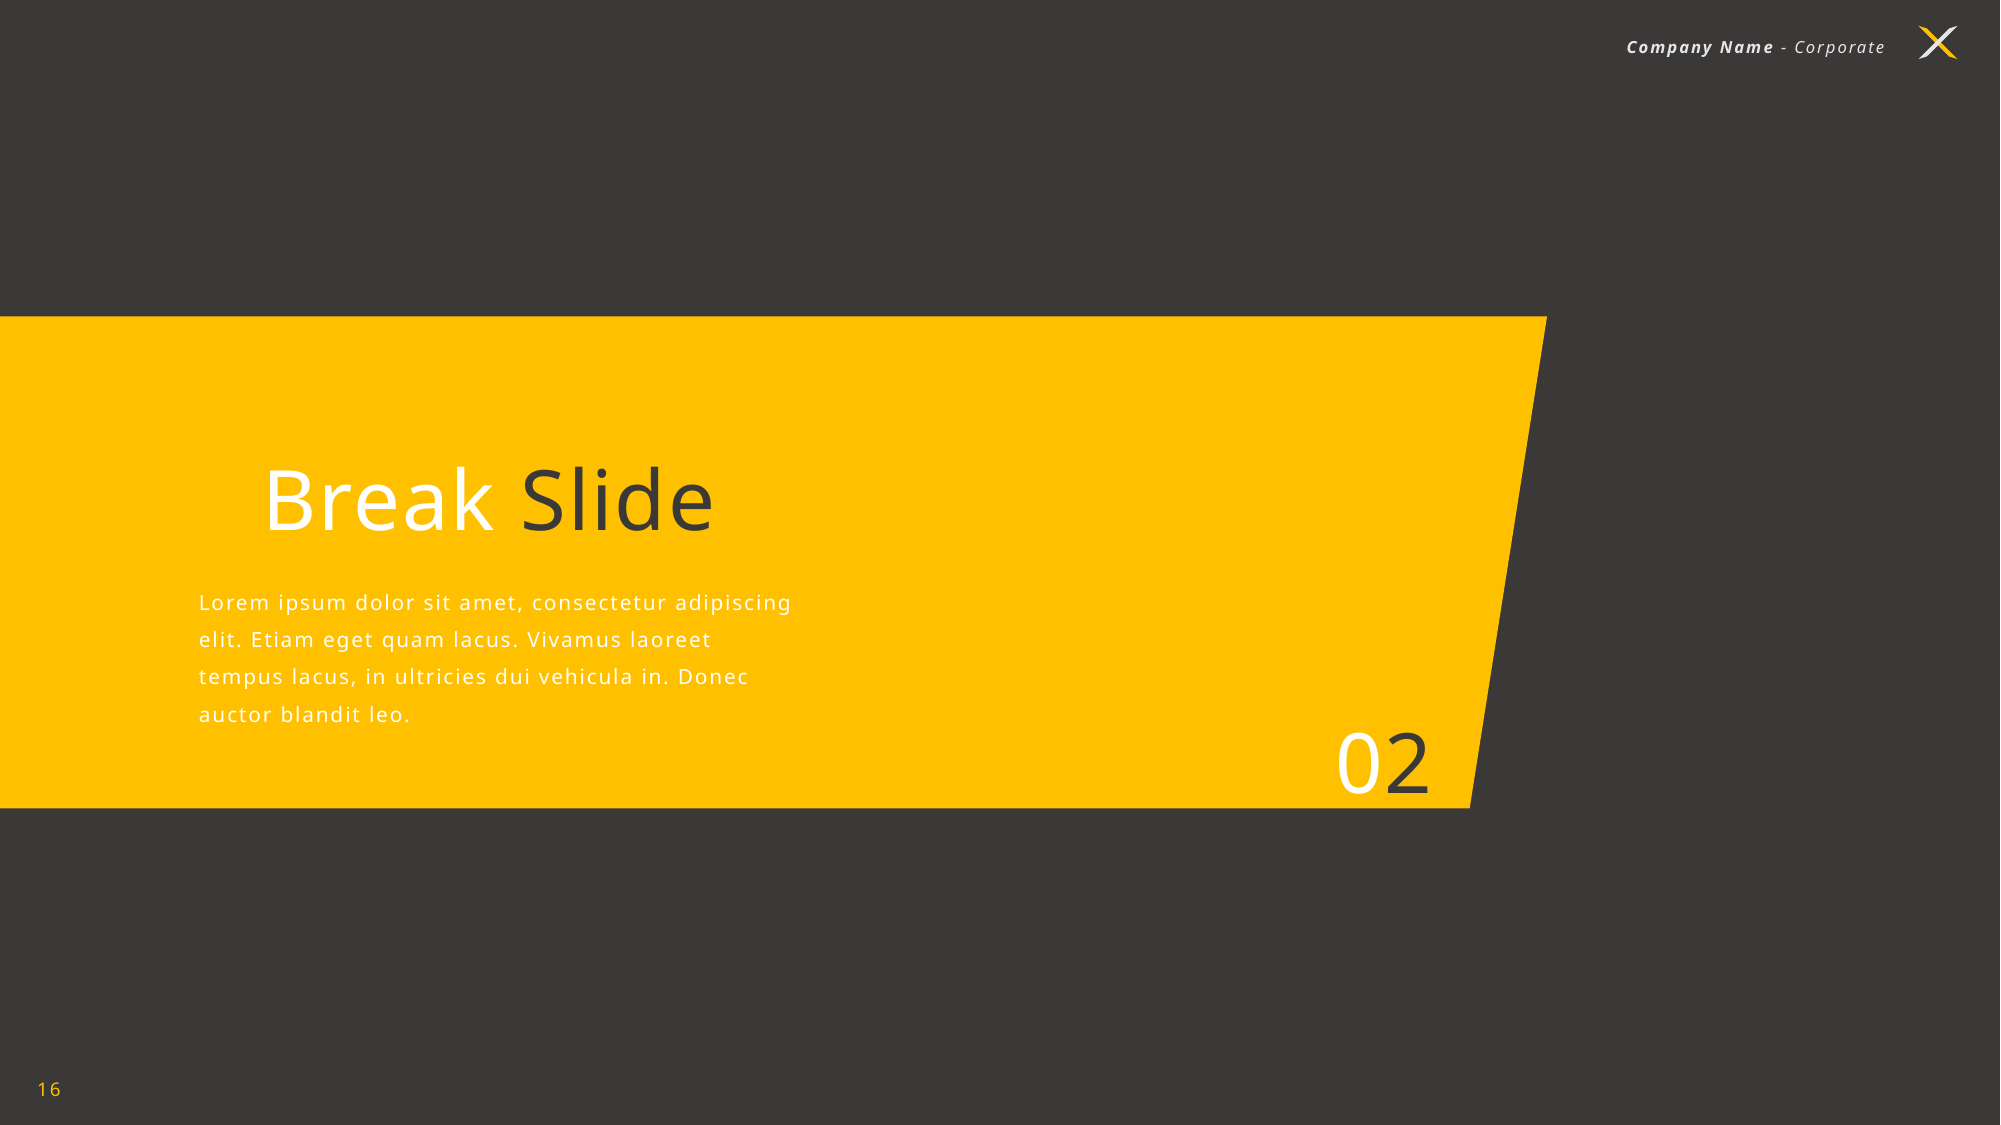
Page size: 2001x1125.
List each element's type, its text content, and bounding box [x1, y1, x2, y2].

text_box 02 [1320, 653, 1447, 819]
text_box 16 [22, 1059, 102, 1108]
text_box Company Name - Corporate [1595, 20, 1899, 65]
picture [1480, 316, 2000, 809]
text_box [0, 316, 1480, 809]
text_box Break Slide [248, 389, 731, 555]
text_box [1918, 25, 1958, 60]
text_box Lorem ipsum dolor sit amet, consectetur adipiscing elit. Etiam eget quam lacus. Vivamus laoreet tempus lacus, in ultricies dui vehicula in. Donec auctor blandit leo. [184, 569, 820, 734]
